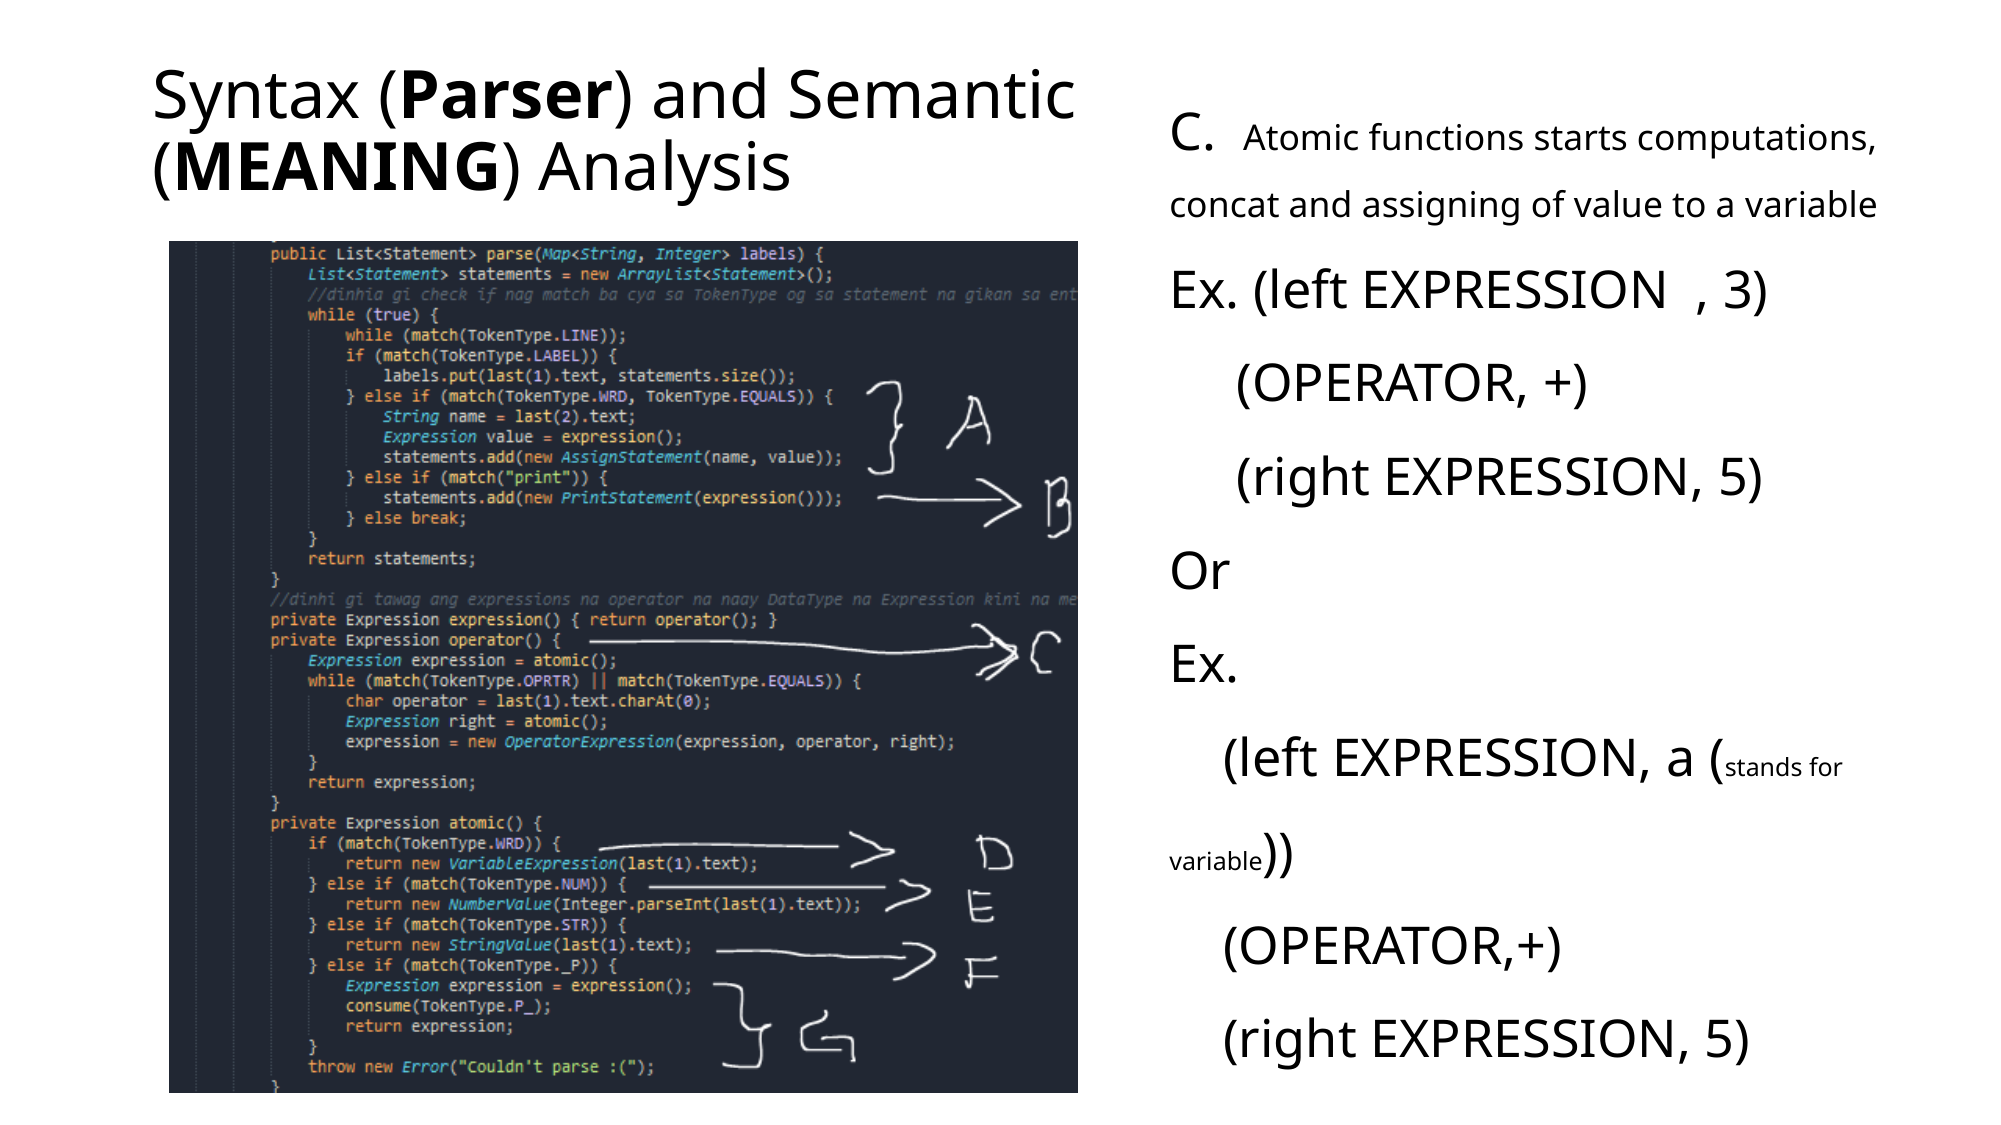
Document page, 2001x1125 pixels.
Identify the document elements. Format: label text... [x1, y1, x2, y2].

title Syntax (Parser) and Semantic (MEANING) Analysis [137, 24, 1155, 242]
picture [169, 241, 1078, 1093]
text_box C. Atomic functions starts computations, concat and assigning of value to a variable Ex. (left EXPRESSION , 3) (OPERATOR, +) (right EXPRESSION, 5) Or Ex. (left EXPRESSION, a (stands for variable)) (OPERATOR,+) (right EXPRESSION, 5) [1154, 59, 1945, 1076]
